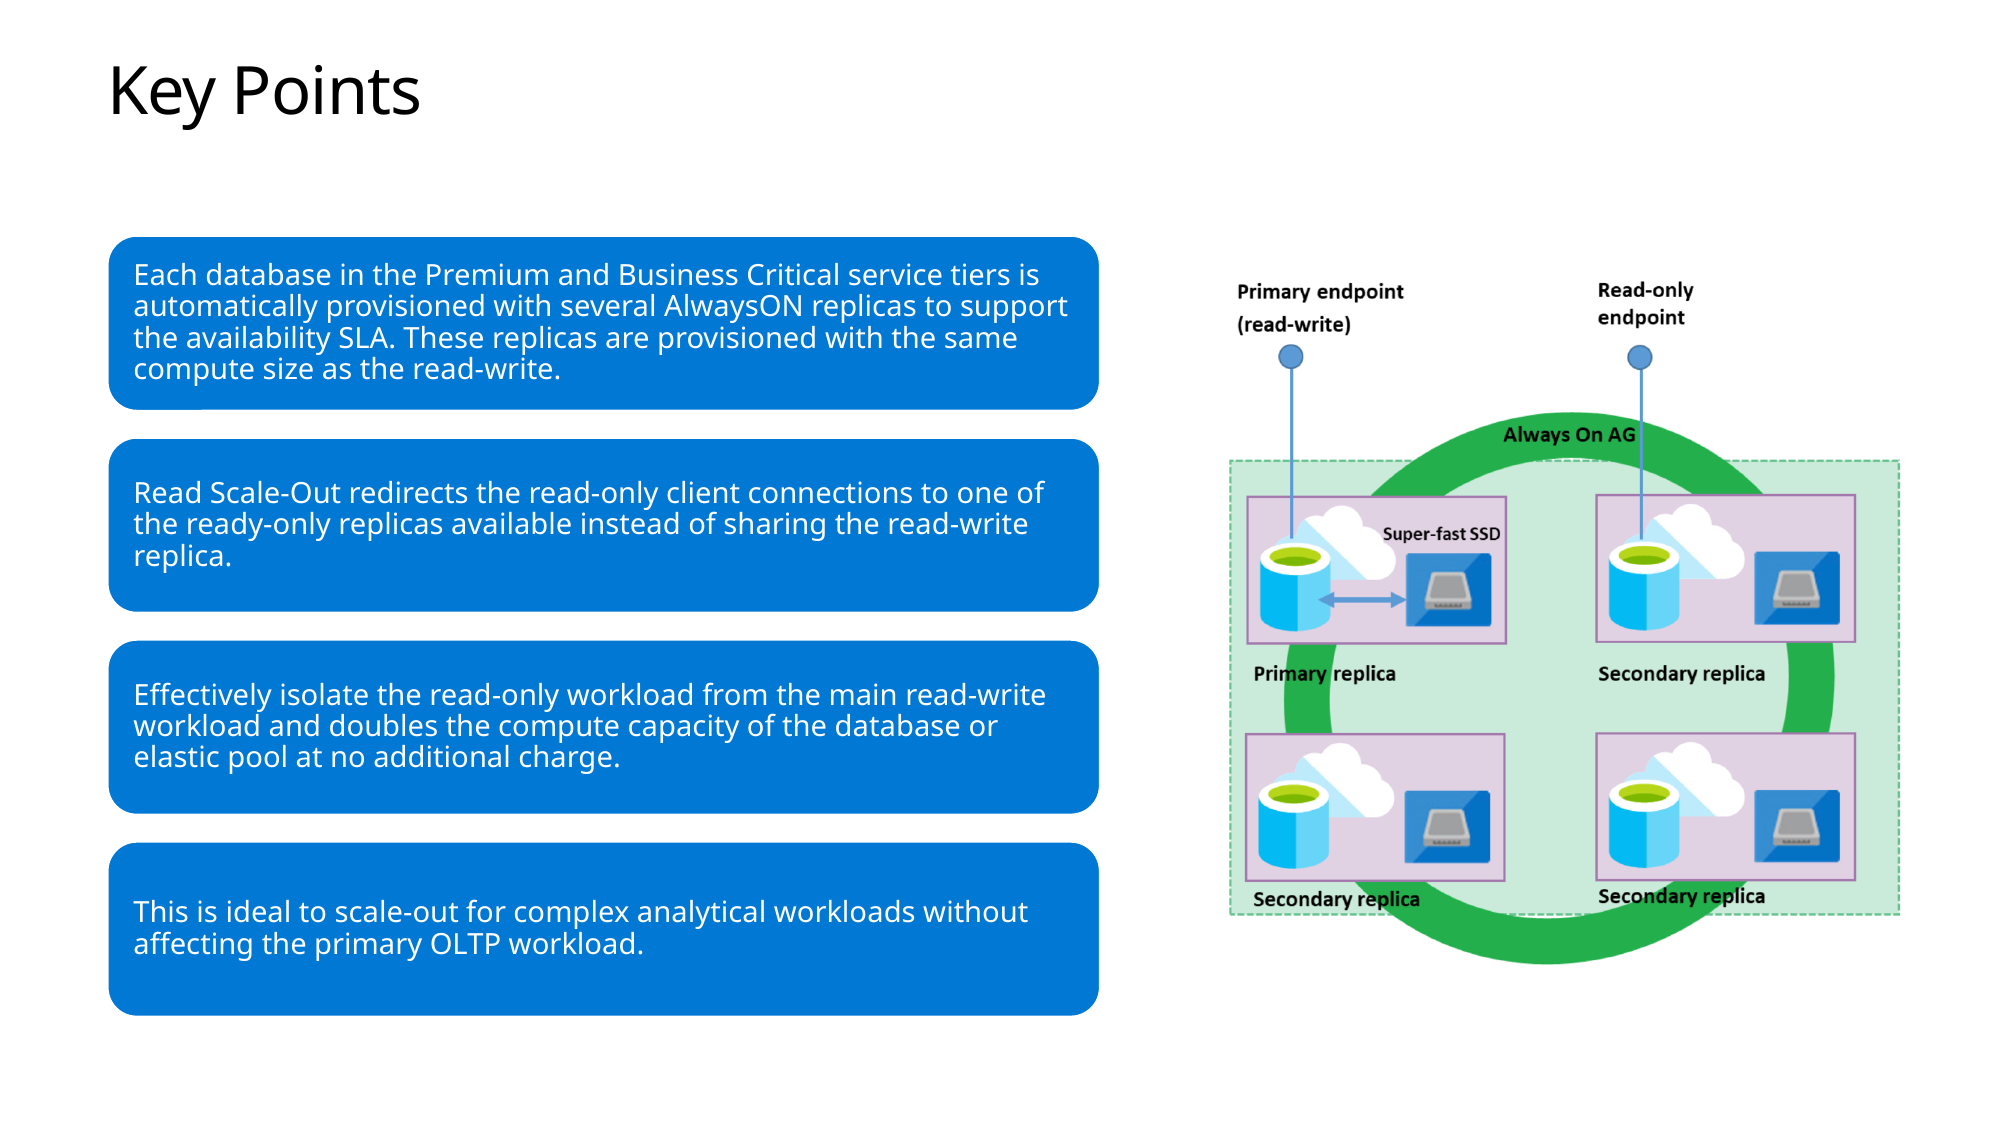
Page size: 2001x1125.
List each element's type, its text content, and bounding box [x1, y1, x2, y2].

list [107, 230, 1100, 1022]
picture [1171, 271, 1945, 982]
title Key Points [107, 52, 1893, 129]
